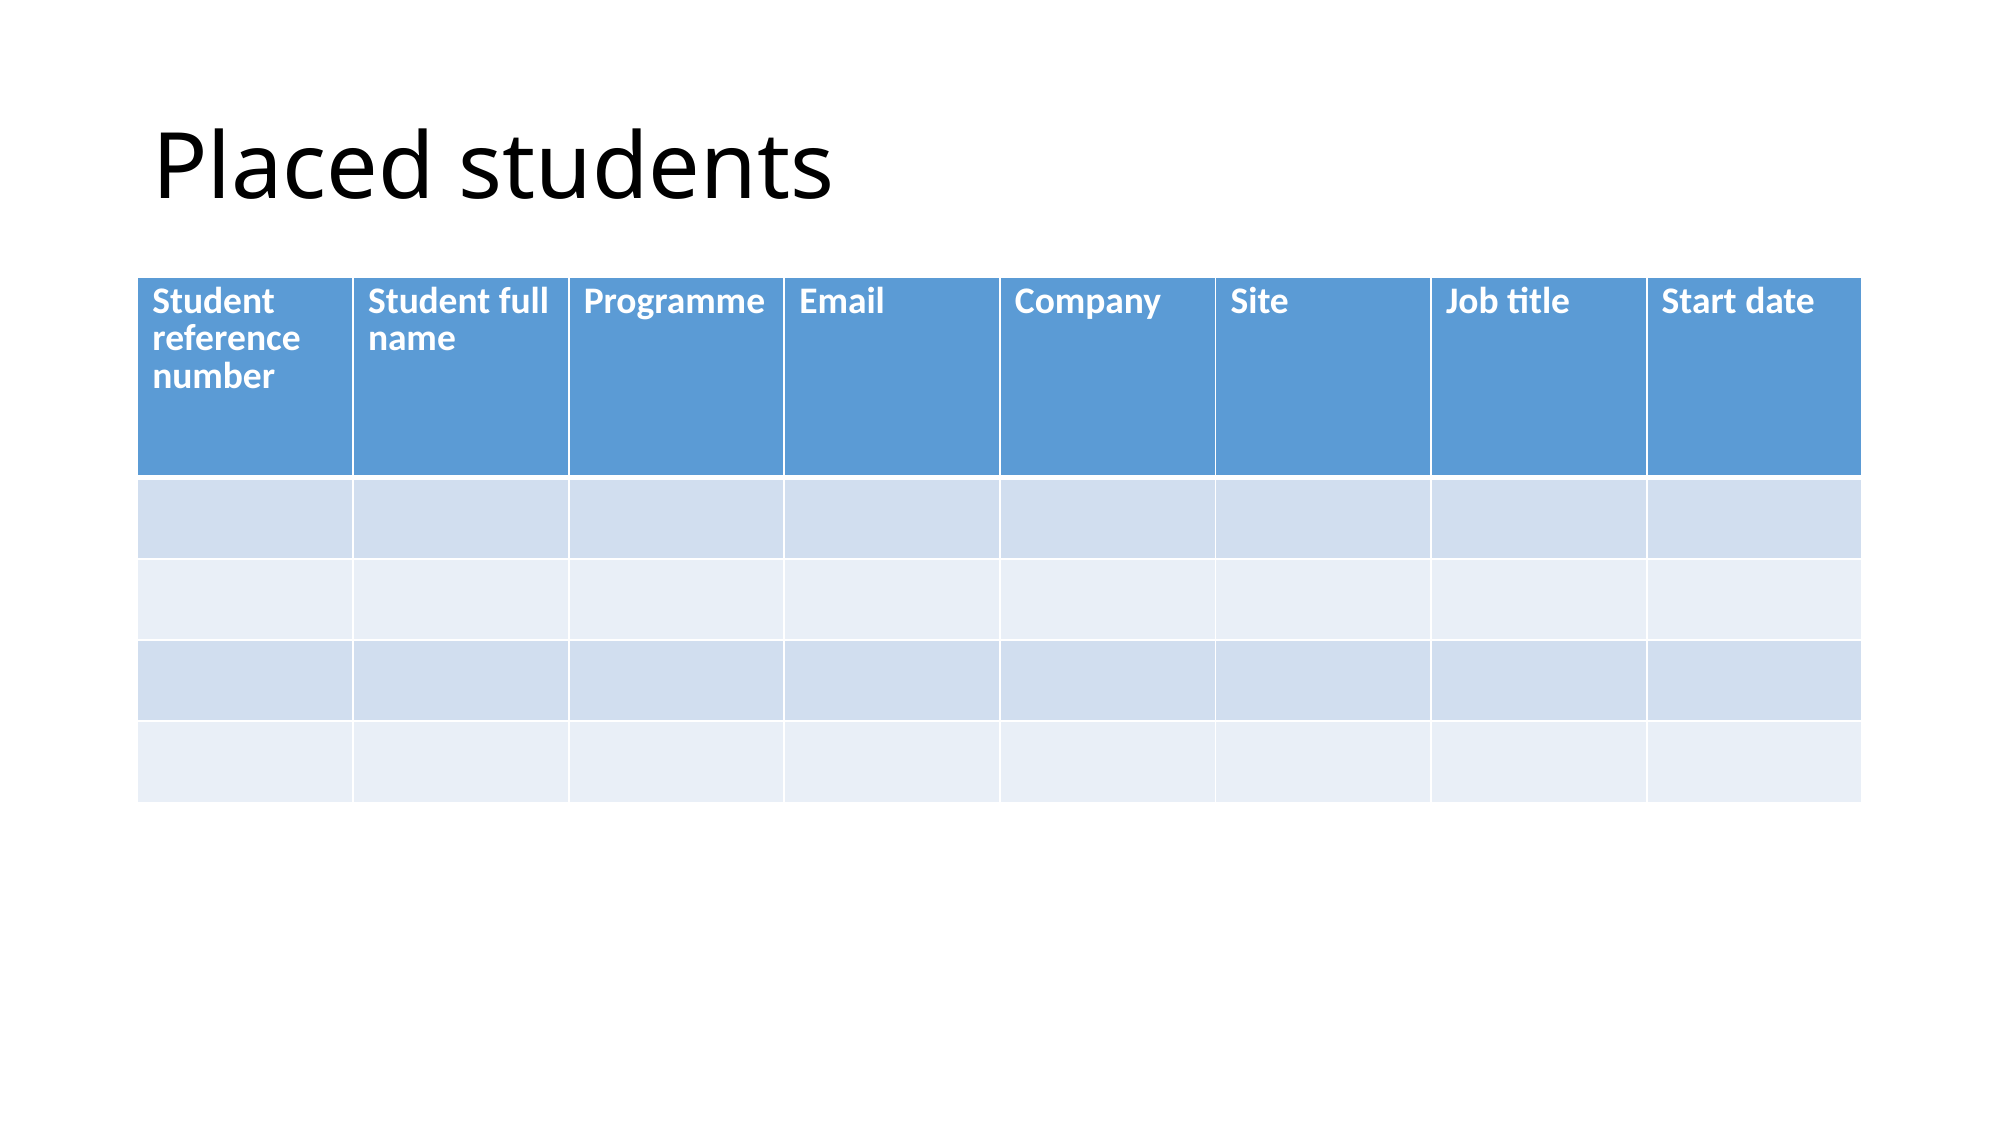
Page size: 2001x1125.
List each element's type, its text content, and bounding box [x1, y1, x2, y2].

title Placed students [137, 59, 1863, 276]
table_cell [570, 722, 783, 802]
table_cell [138, 722, 352, 802]
table_cell [785, 641, 999, 720]
table_cell [354, 722, 568, 802]
table_cell [1001, 560, 1215, 639]
table_cell [785, 560, 999, 639]
table_cell [138, 480, 352, 558]
table_cell [570, 480, 783, 558]
table_header Student full name [354, 278, 568, 475]
table_header Email [785, 278, 999, 475]
table_cell [1648, 641, 1861, 720]
table_cell [354, 560, 568, 639]
table_cell [1216, 480, 1430, 558]
table_cell [138, 560, 352, 639]
table_cell [1216, 641, 1430, 720]
table_cell [570, 560, 783, 639]
table_cell [1648, 560, 1861, 639]
table_cell [138, 641, 352, 720]
table_cell [1216, 722, 1430, 802]
table_header Programme [570, 278, 783, 475]
table_cell [1648, 480, 1861, 558]
table_header Job title [1432, 278, 1646, 475]
table_header Company [1001, 278, 1215, 475]
table_cell [1432, 480, 1646, 558]
table_cell [1216, 560, 1430, 639]
table_cell [1001, 722, 1215, 802]
table_cell [1648, 722, 1861, 802]
table_cell [1432, 560, 1646, 639]
table_header Start date [1648, 278, 1861, 475]
table_cell [785, 722, 999, 802]
table_header Student reference number [138, 278, 352, 475]
table_cell [570, 641, 783, 720]
table_cell [354, 480, 568, 558]
table_cell [1432, 722, 1646, 802]
table_cell [785, 480, 999, 558]
table_cell [1001, 641, 1215, 720]
table_cell [1001, 480, 1215, 558]
table_cell [1432, 641, 1646, 720]
table_cell [354, 641, 568, 720]
table_header Site [1216, 278, 1430, 475]
